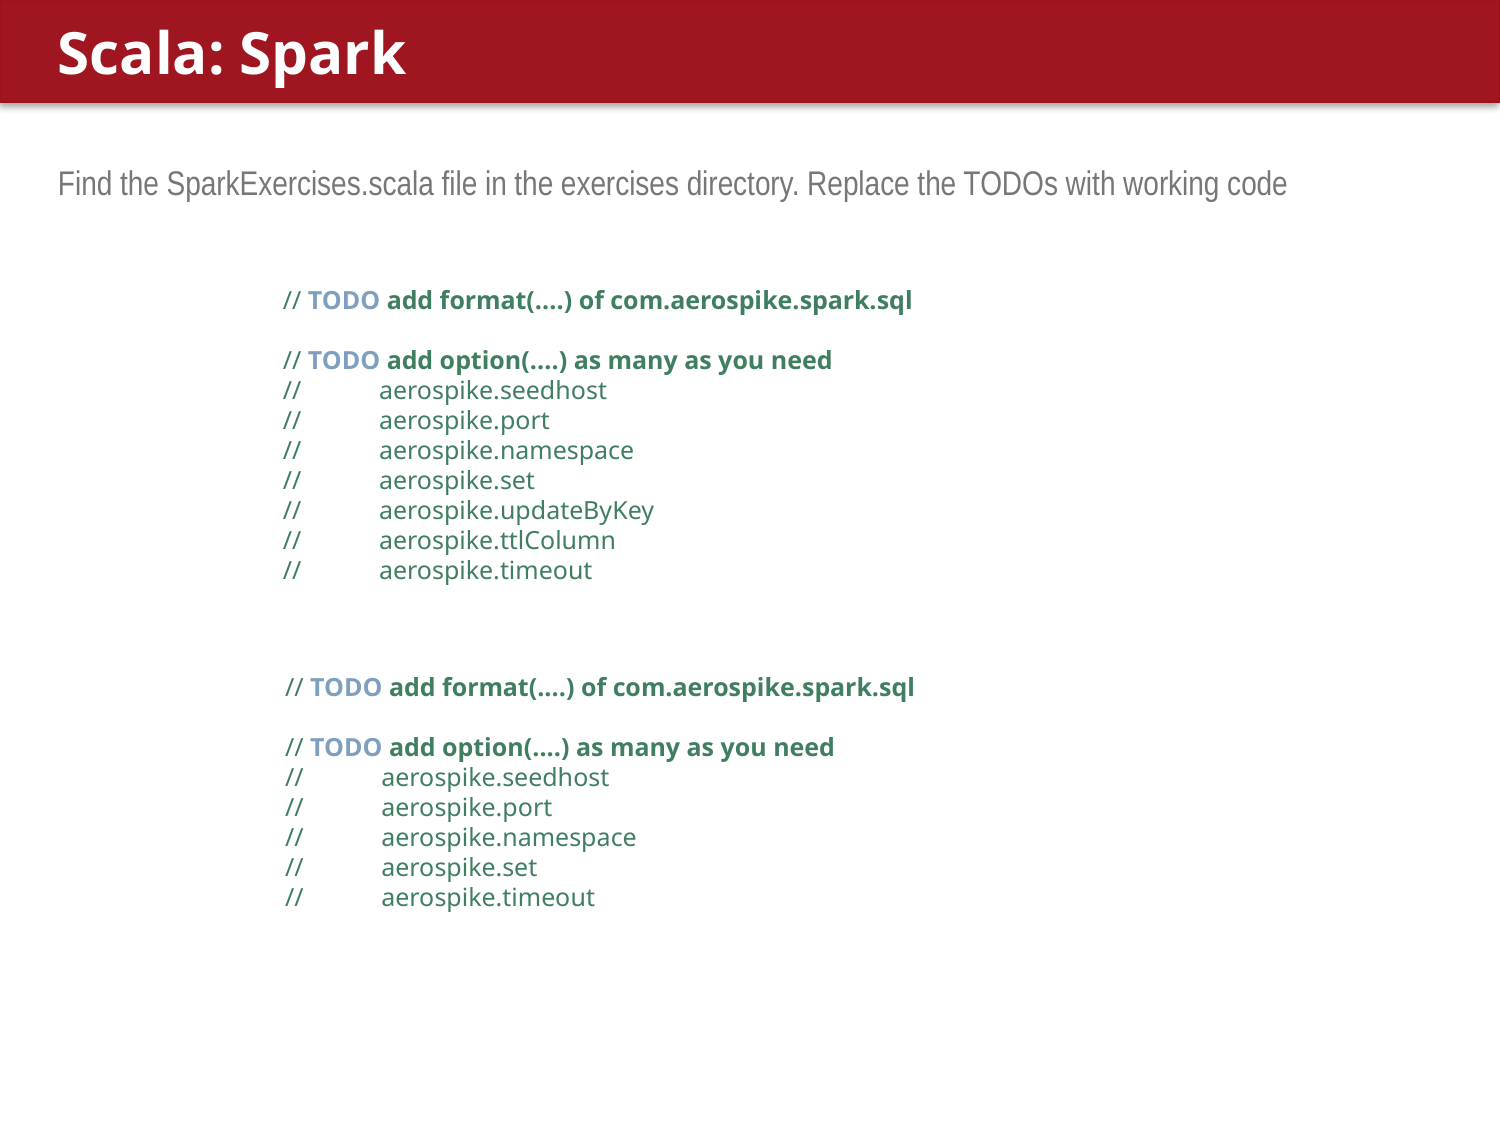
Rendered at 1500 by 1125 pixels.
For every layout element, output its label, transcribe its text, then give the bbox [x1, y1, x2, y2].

title Scala: Spark [43, 4, 1428, 100]
text_box // TODO add format(....) of com.aerospike.spark.sql // TODO add option(....) as many as you need // aerospike.seedhost // aerospike.port // aerospike.namespace // aerospike.set // aerospike.timeout [270, 664, 1262, 919]
text_box // TODO add format(....) of com.aerospike.spark.sql // TODO add option(....) as many as you need // aerospike.seedhost // aerospike.port // aerospike.namespace // aerospike.set // aerospike.updateByKey // aerospike.ttlColumn // aerospike.timeout [268, 277, 1262, 592]
list Find the SparkExercises.scala file in the exercises directory. Replace the TODOs with working code [43, 154, 1388, 301]
